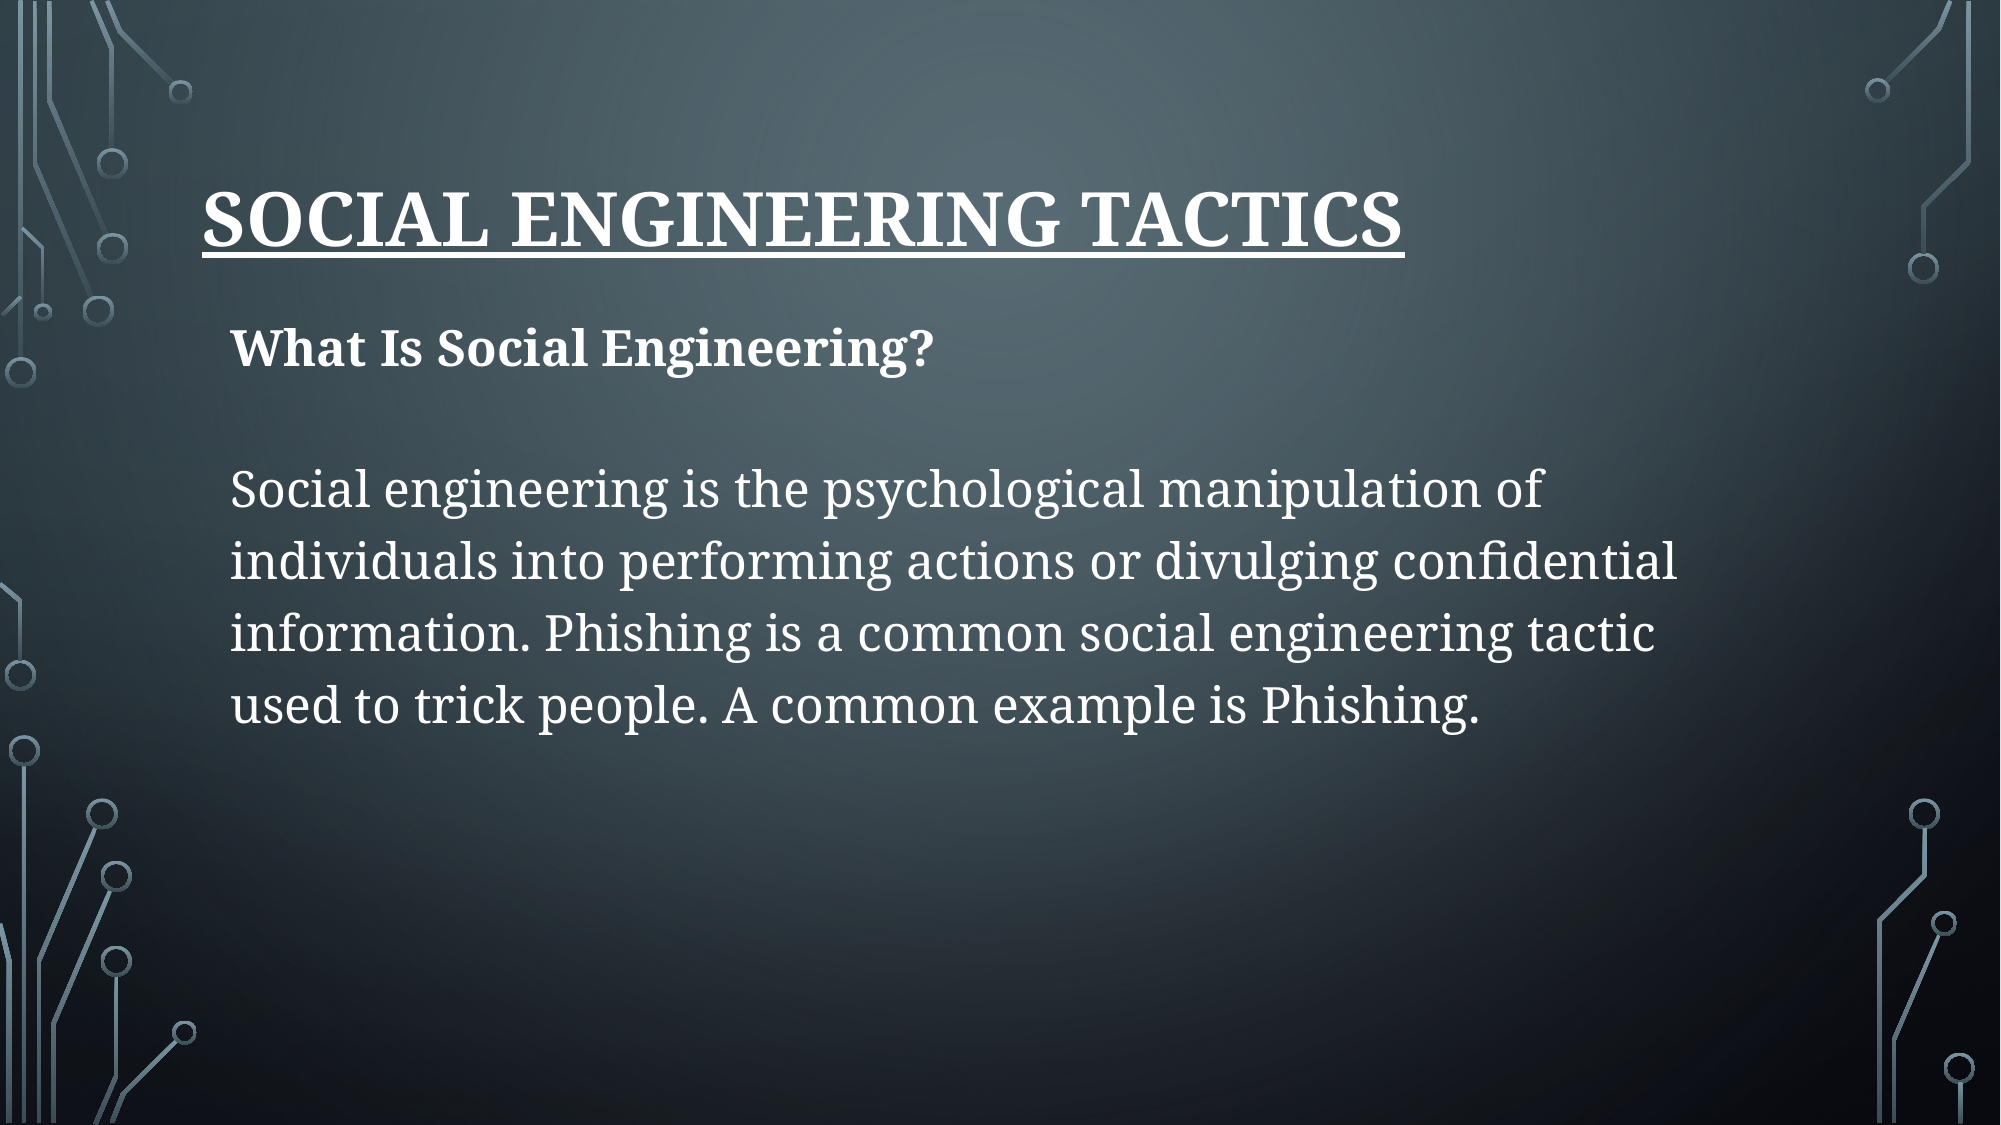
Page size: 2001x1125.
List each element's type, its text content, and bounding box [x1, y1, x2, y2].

title Social Engineering Tactics [187, 101, 1813, 344]
list What Is Social Engineering? Social engineering is the psychological manipulation of individuals into performing actions or divulging confidential information. Phishing is a common social engineering tactic used to trick people. A common example is Phishing. [215, 297, 1750, 1115]
